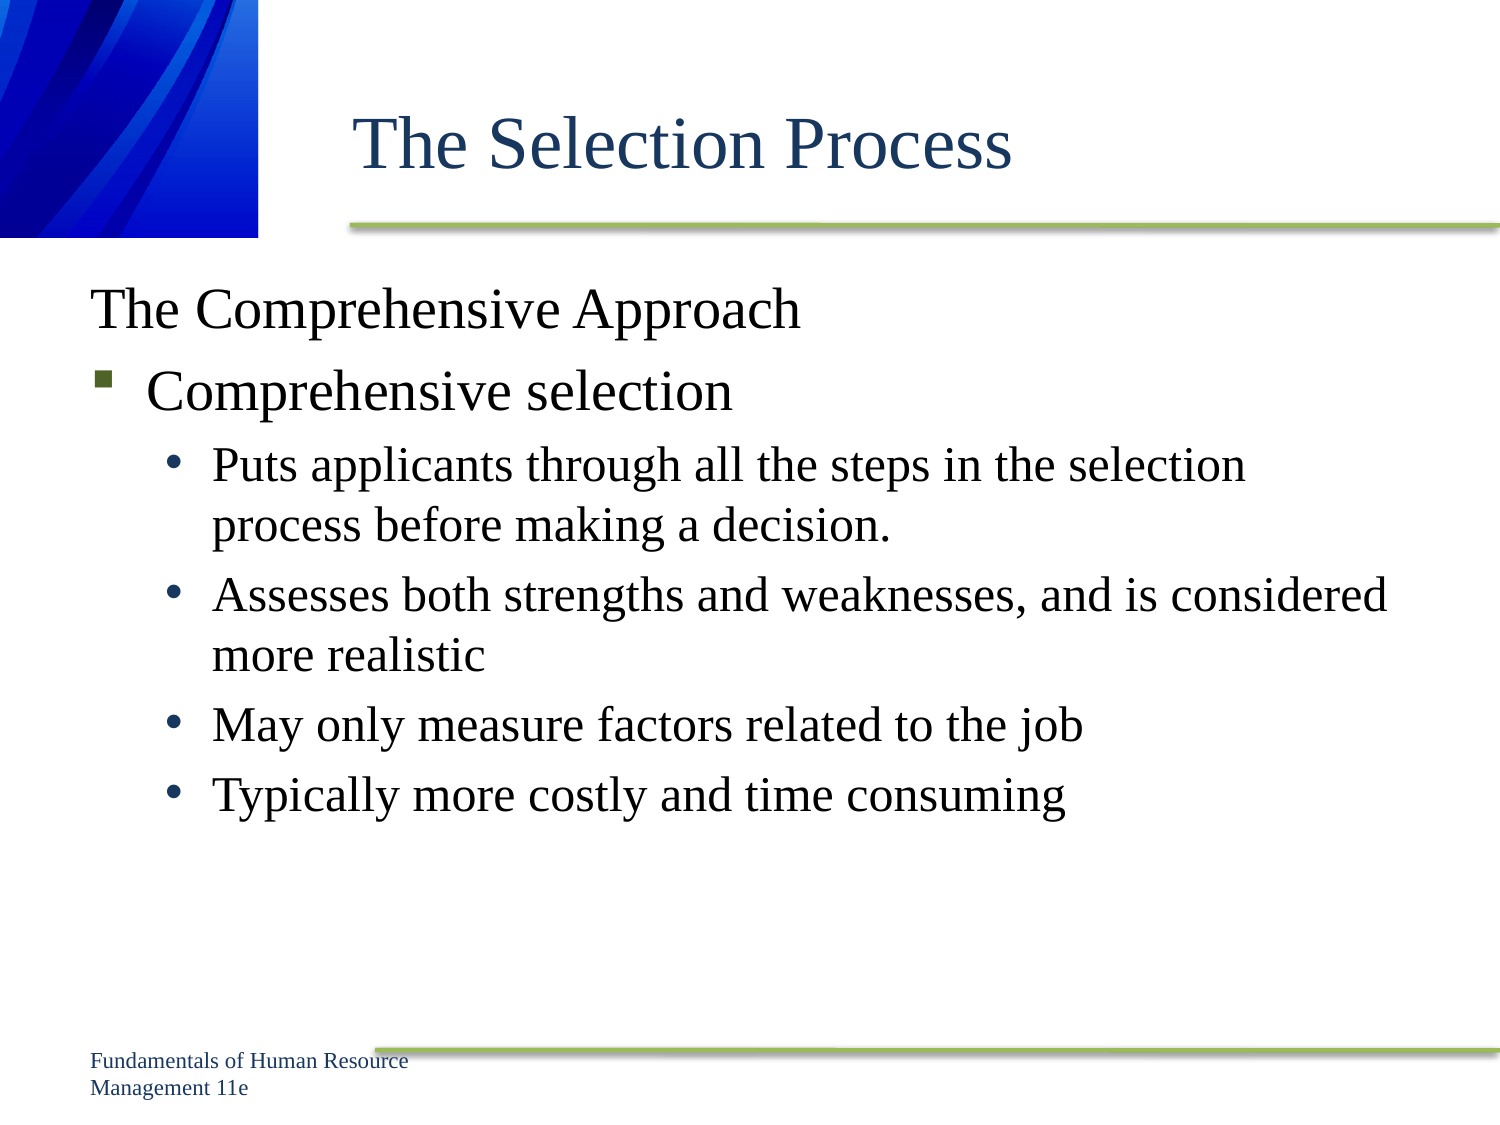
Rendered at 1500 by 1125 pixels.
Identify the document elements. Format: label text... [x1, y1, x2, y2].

picture [0, 0, 259, 238]
title The Selection Process [337, 44, 1426, 233]
list The Comprehensive Approach Comprehensive selection Puts applicants through all the steps in the selection process before making a decision. Assesses both strengths and weaknesses, and is considered more realistic May only measure factors related to the job Typically more costly and time consuming [75, 262, 1425, 1005]
footer Fundamentals of Human Resource Management 11e [75, 1042, 550, 1103]
